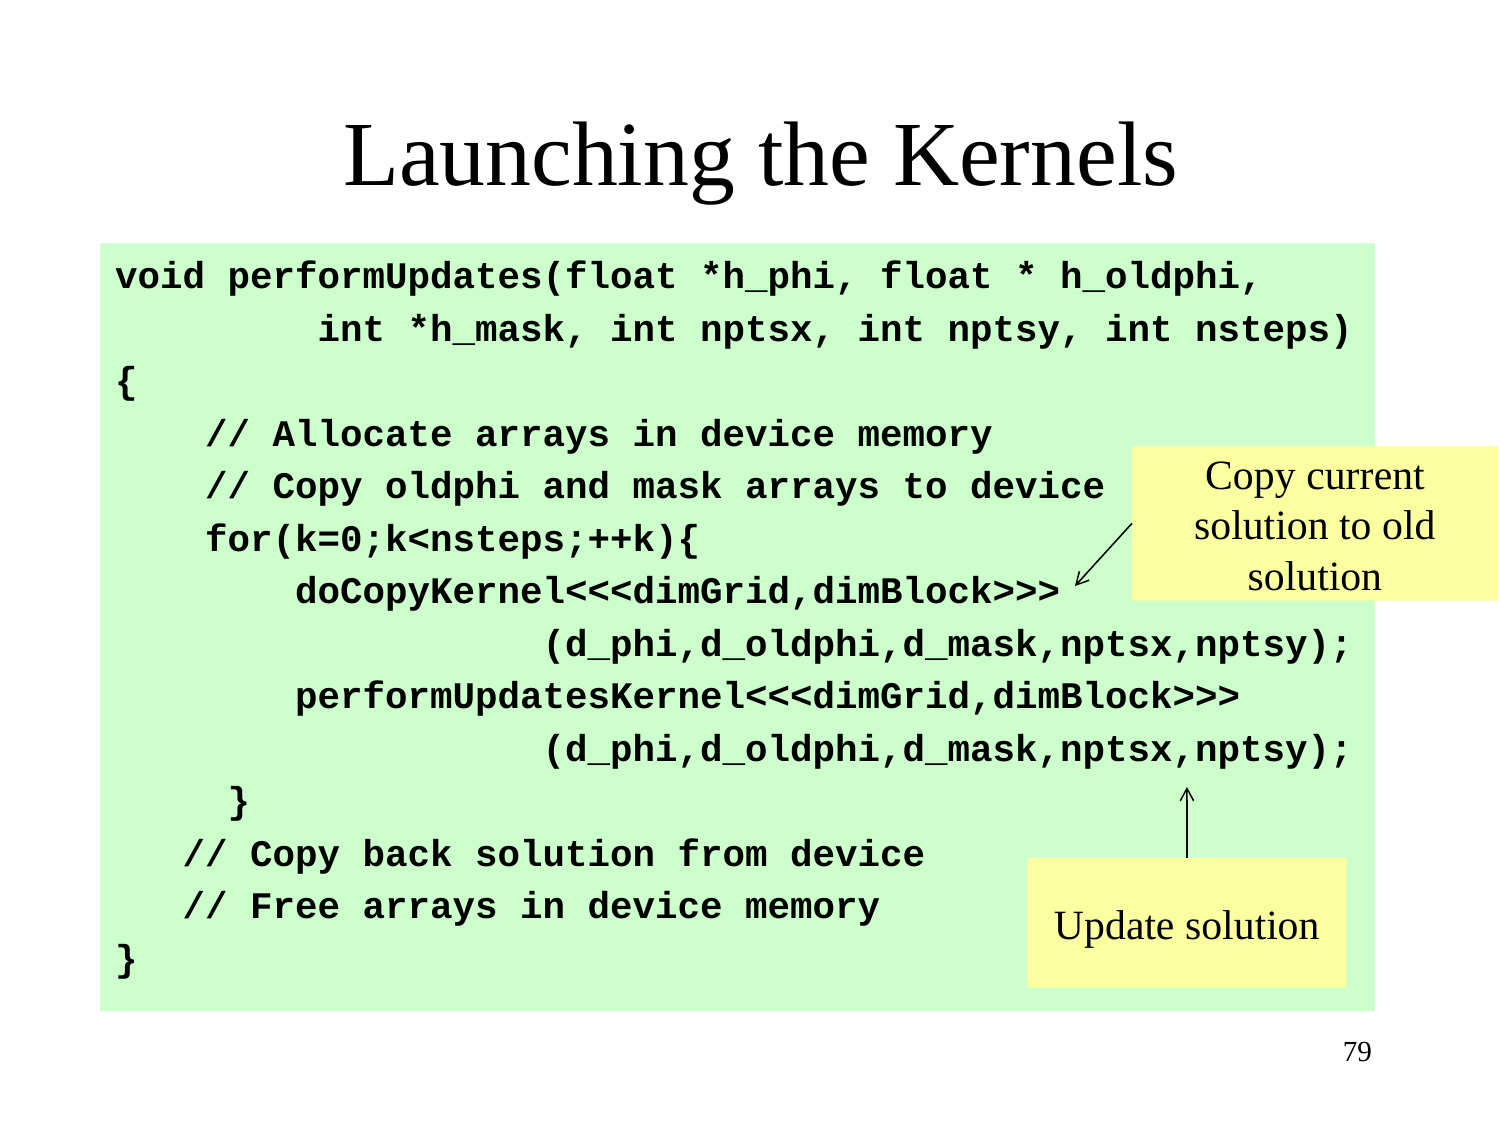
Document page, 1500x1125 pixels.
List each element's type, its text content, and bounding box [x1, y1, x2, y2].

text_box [1074, 523, 1133, 587]
text_box Update solution [1027, 857, 1347, 988]
slide_number 79 [1074, 1024, 1388, 1101]
text_box Copy current solution to old solution [1131, 445, 1499, 601]
list void performUpdates(float *h_phi, float * h_oldphi, int *h_mask, int nptsx, int nptsy, int nsteps) { // Allocate arrays in device memory // Copy oldphi and mask arrays to device for(k=0;k<nsteps;++k){ doCopyKernel<<<dimGrid,dimBlock>>> (d_phi,d_oldphi,d_mask,nptsx,nptsy); performUpdatesKernel<<<dimGrid,dimBlock>>> (d_phi,d_oldphi,d_mask,nptsx,nptsy); } // Copy back solution from device // Free arrays in device memory } [100, 243, 1376, 1012]
title Launching the Kernels [123, 54, 1399, 243]
